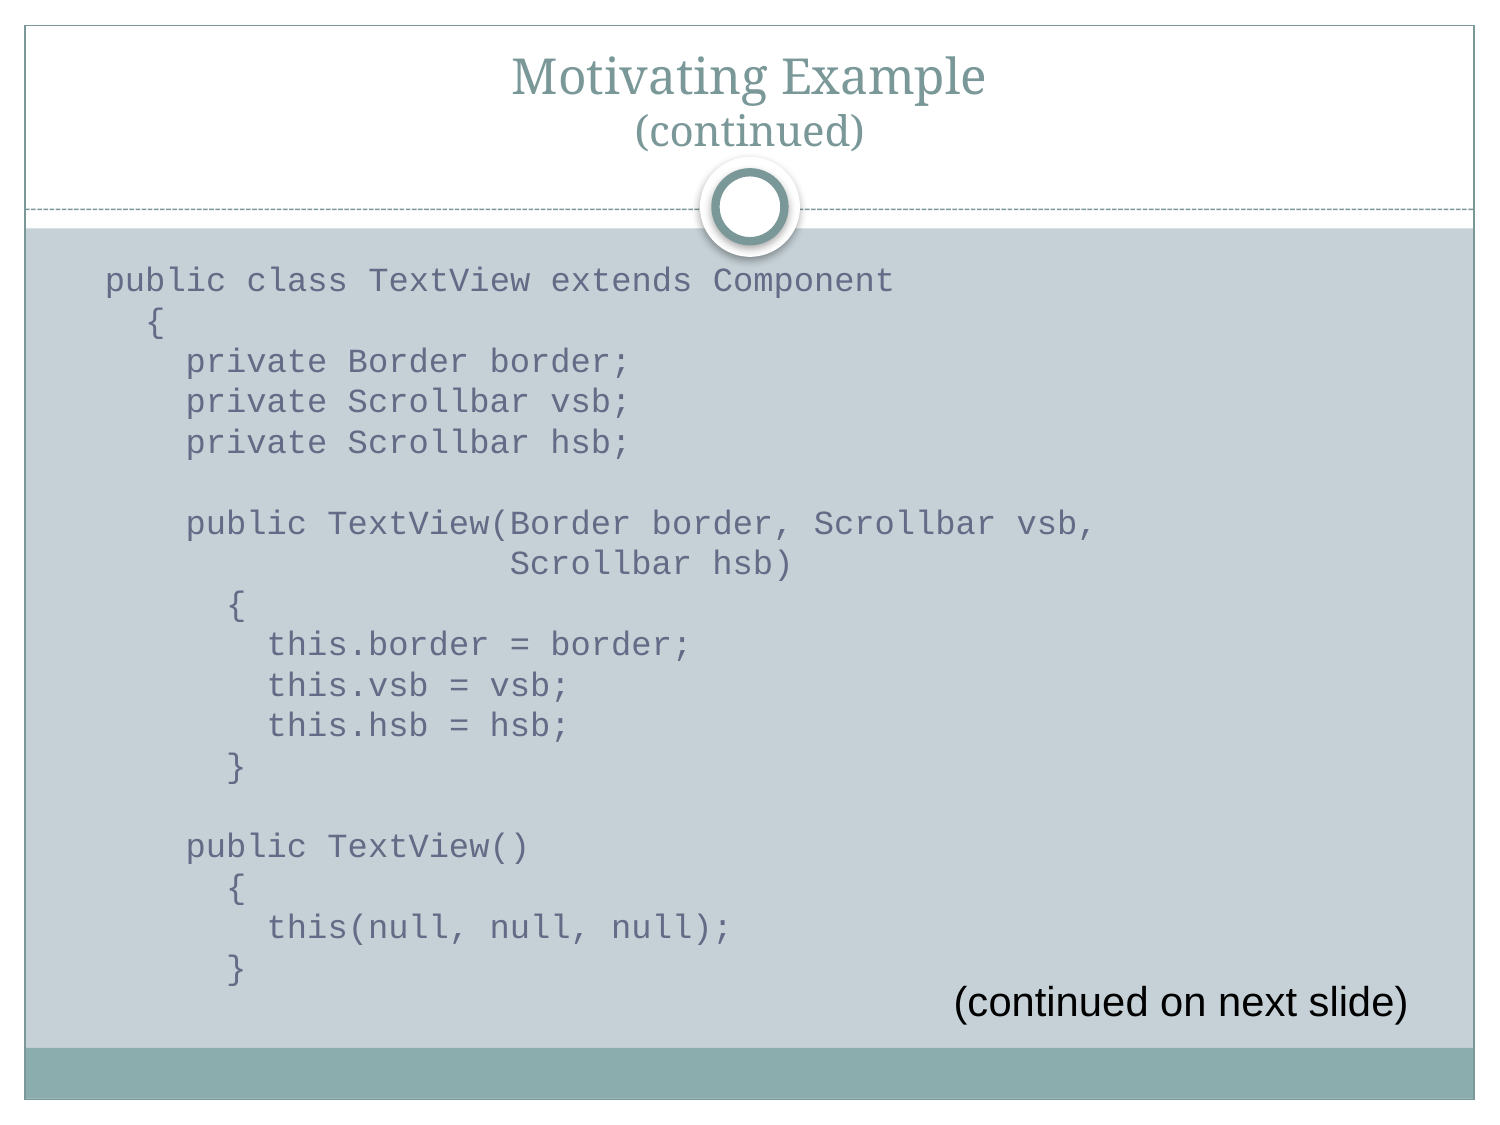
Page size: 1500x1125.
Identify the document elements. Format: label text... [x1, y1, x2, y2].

text_box (continued on next slide) [938, 967, 1424, 1033]
title Motivating Example (continued) [49, 37, 1450, 162]
list public class TextView extends Component { private Border border; private Scrollbar vsb; private Scrollbar hsb; public TextView(Border border, Scrollbar vsb, Scrollbar hsb) { this.border = border; this.vsb = vsb; this.hsb = hsb; } public TextView() { this(null, null, null); } [49, 250, 1445, 1001]
